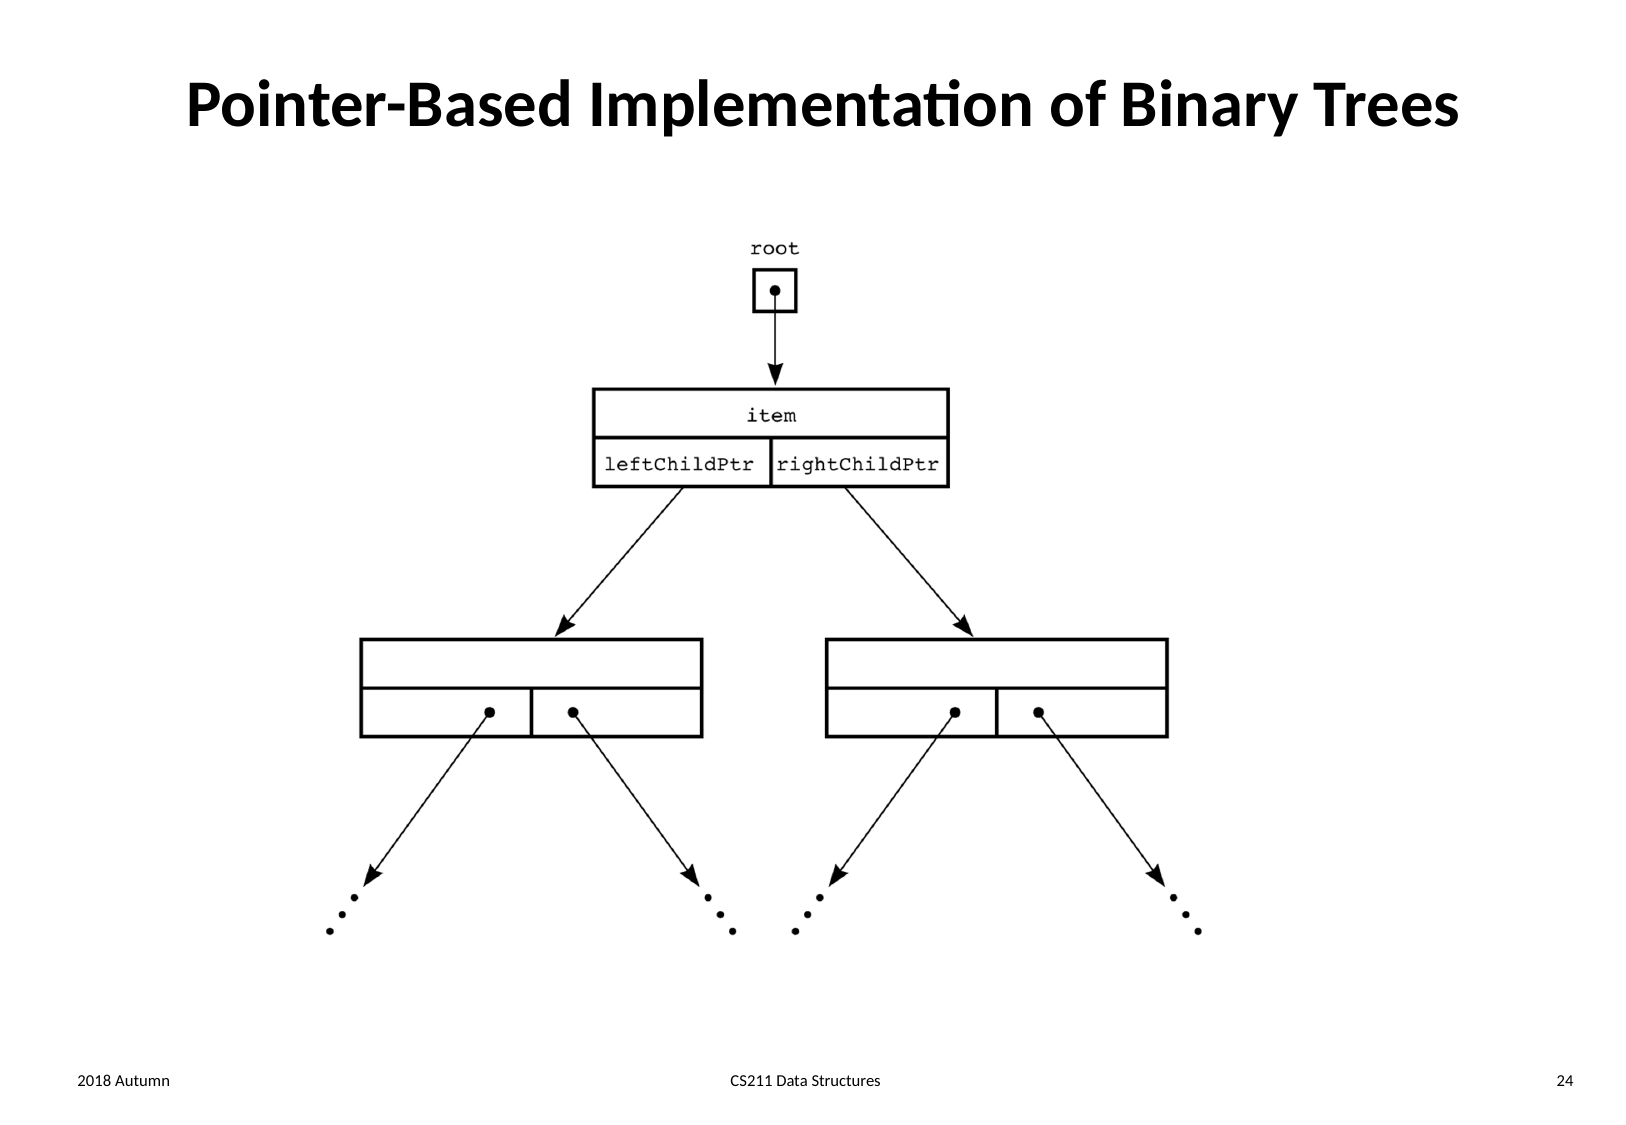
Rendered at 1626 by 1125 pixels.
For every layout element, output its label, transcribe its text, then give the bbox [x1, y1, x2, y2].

title Pointer-Based Implementation of Binary Trees [62, 24, 1600, 175]
footer CS211 Data Structures [501, 1062, 1111, 1100]
slide_number 2018 Autumn [62, 1062, 401, 1100]
picture [312, 237, 1213, 945]
slide_number 24 [1250, 1062, 1589, 1100]
